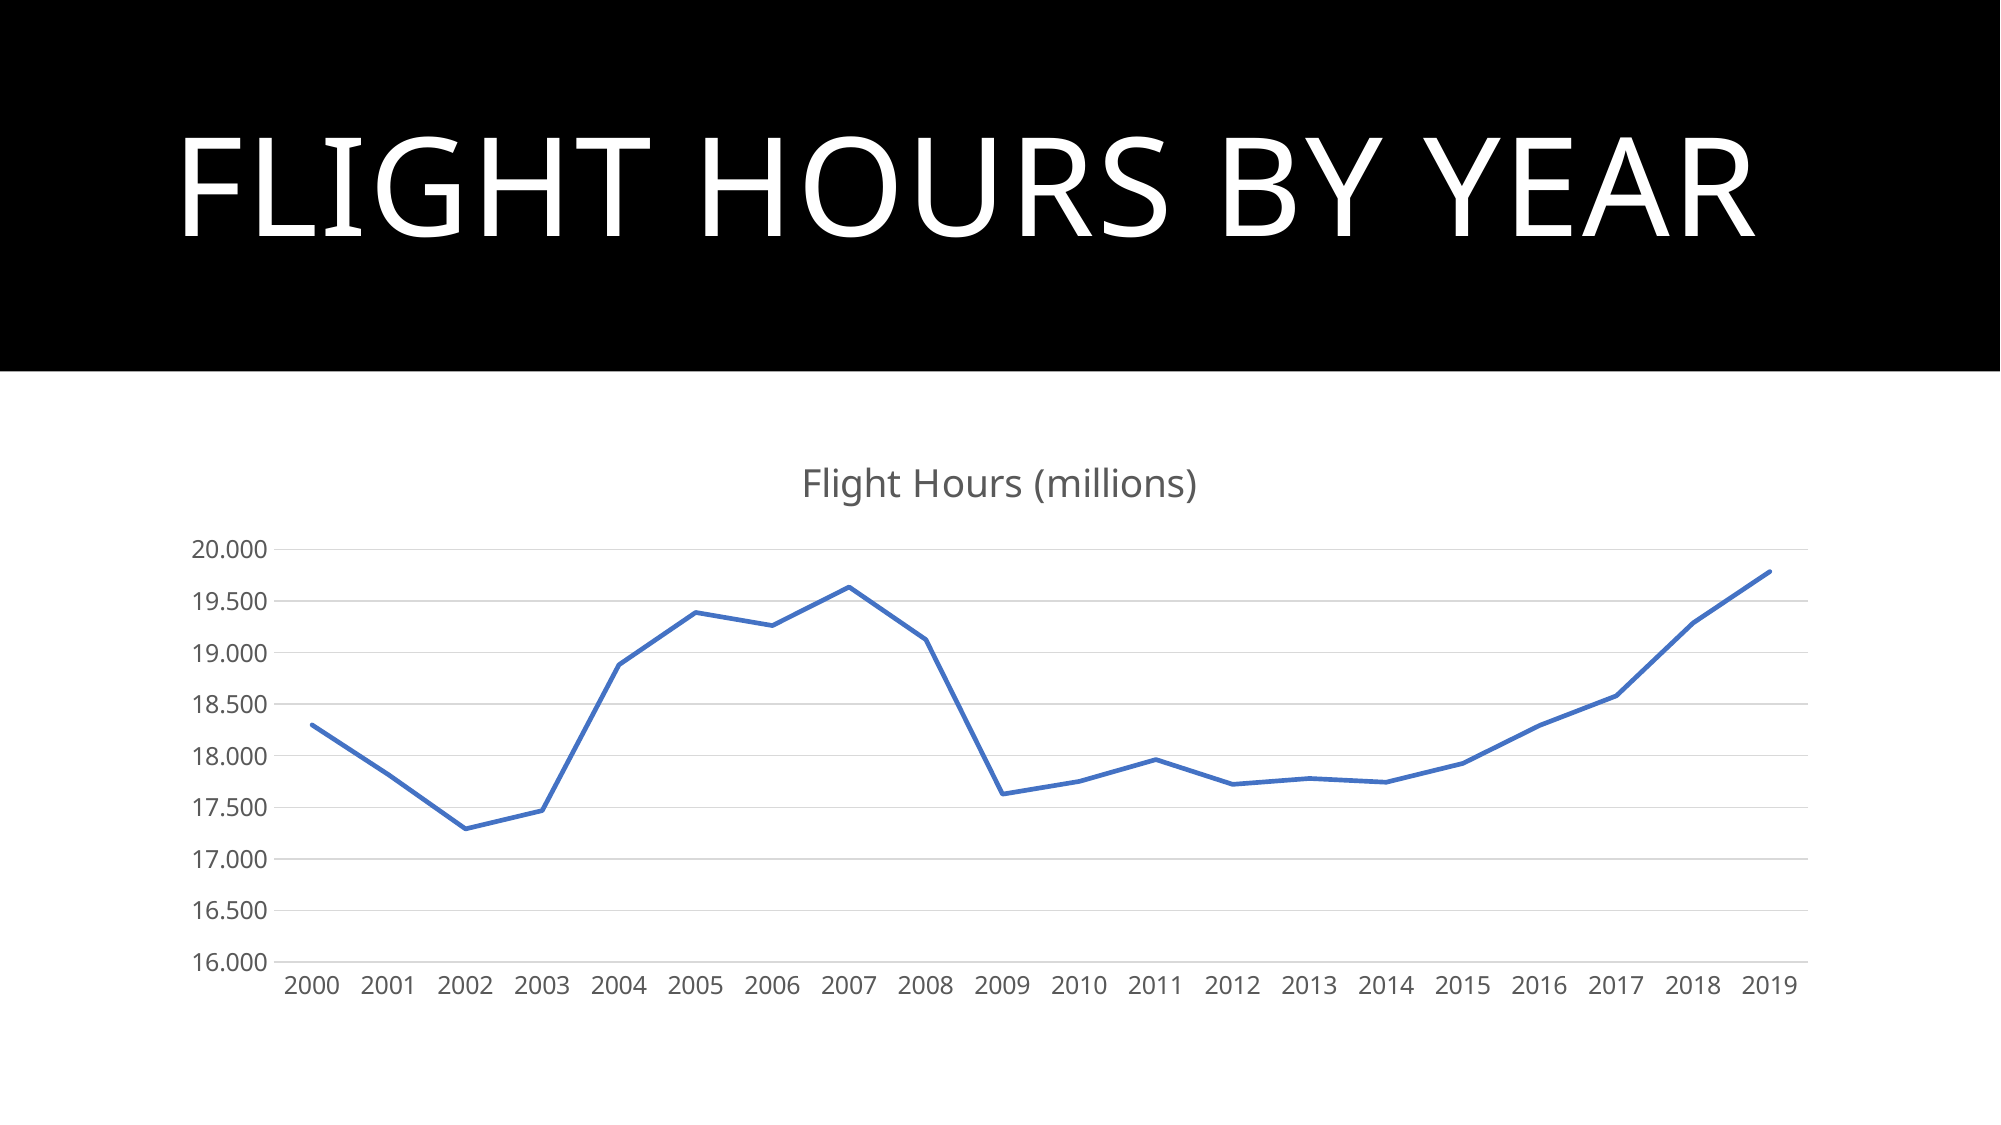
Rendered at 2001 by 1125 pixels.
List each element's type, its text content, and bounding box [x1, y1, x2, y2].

chart [157, 424, 1842, 1015]
title Flight Hours by Year [157, 52, 1842, 332]
